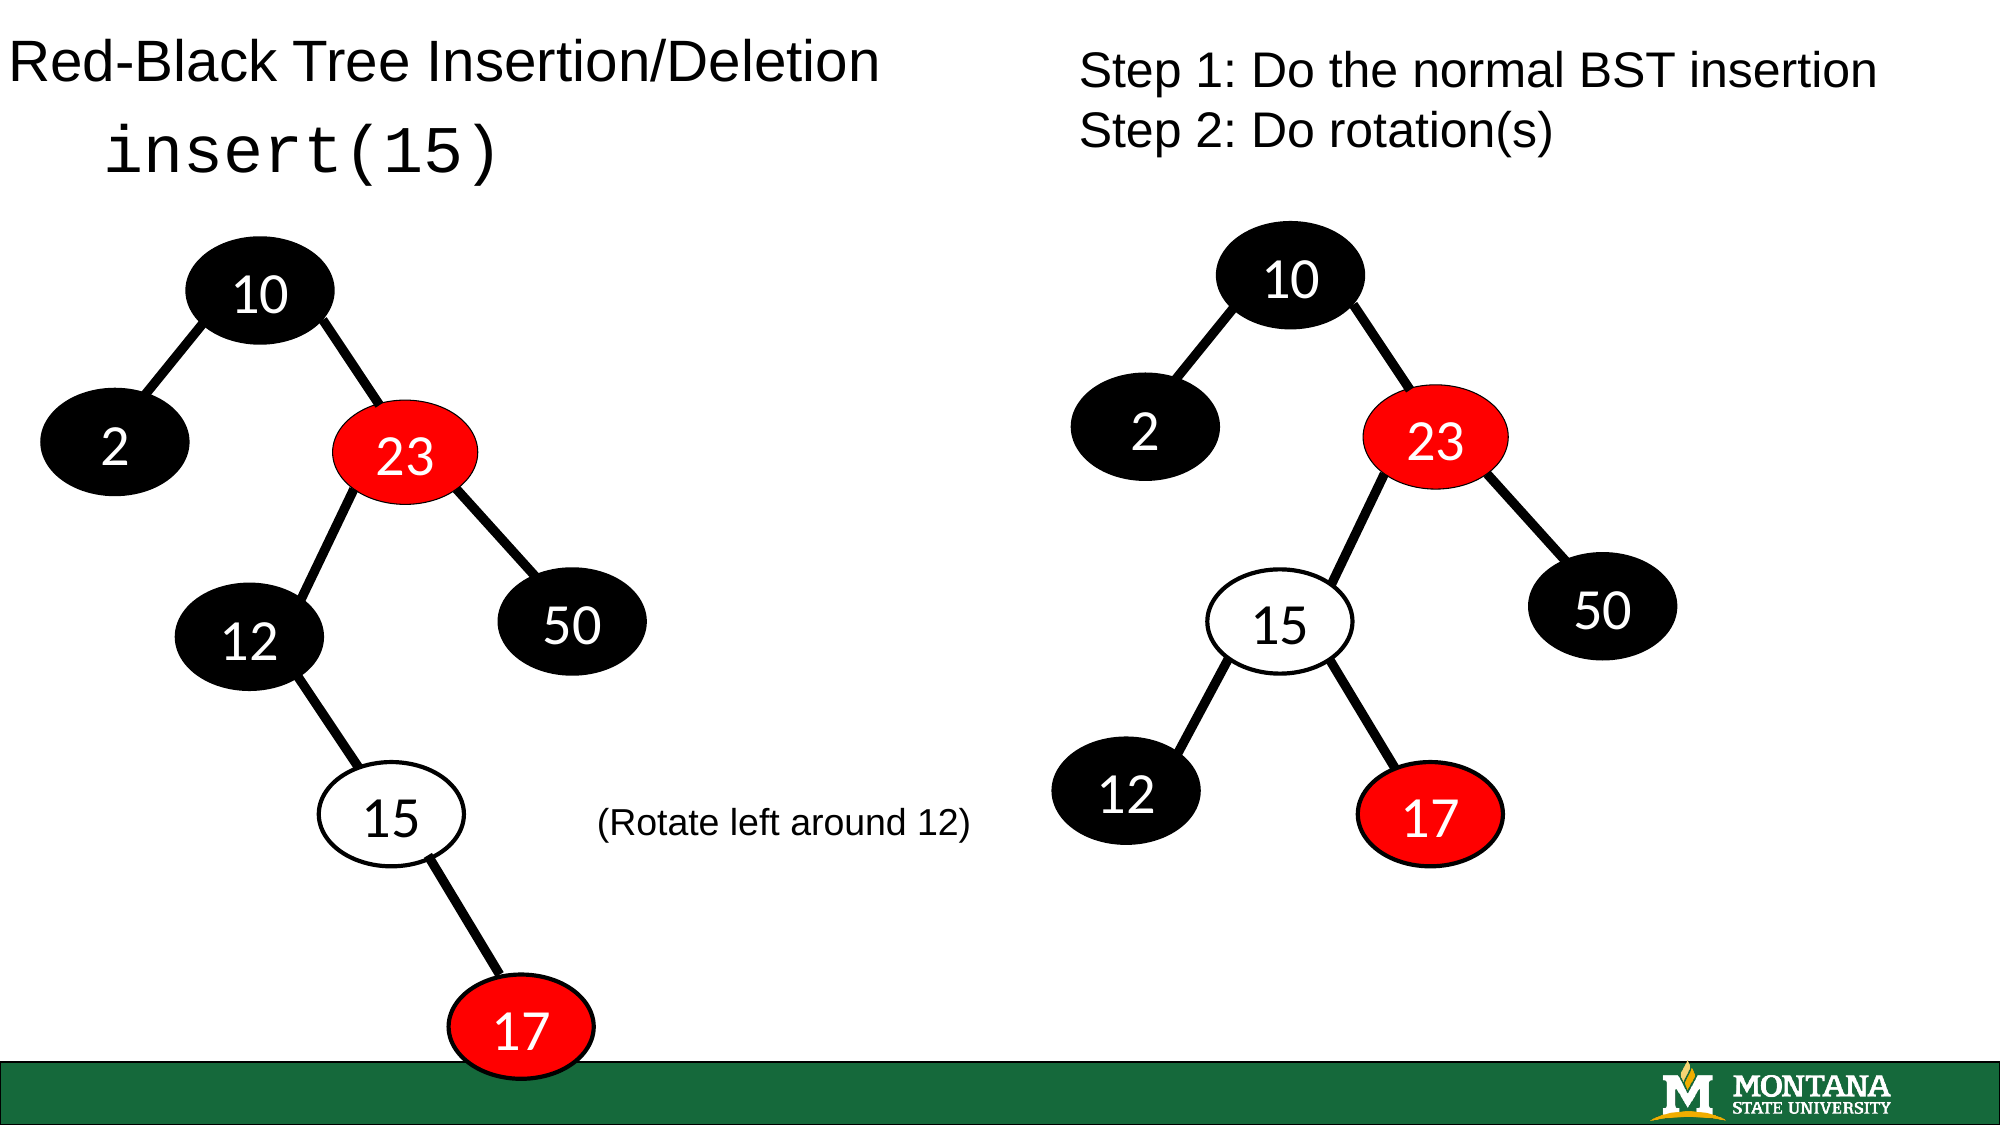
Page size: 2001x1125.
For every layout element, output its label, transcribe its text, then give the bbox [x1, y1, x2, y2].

text_box (Rotate left around 12) [582, 790, 987, 851]
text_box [300, 488, 355, 601]
text_box Red-Black Tree Insertion/Deletion [0, 15, 897, 101]
text_box insert(15) [88, 98, 519, 193]
text_box 2 [40, 387, 190, 497]
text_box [1486, 473, 1574, 570]
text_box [1165, 304, 1236, 393]
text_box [1892, 1060, 2000, 1125]
text_box 17 [1355, 759, 1506, 869]
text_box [295, 673, 359, 768]
picture [1649, 1060, 1892, 1122]
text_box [1330, 473, 1385, 585]
text_box 15 [1205, 567, 1355, 676]
text_box 12 [1051, 736, 1201, 845]
text_box 15 [316, 759, 467, 869]
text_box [456, 488, 543, 585]
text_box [1352, 304, 1411, 391]
text_box 10 [1215, 220, 1366, 330]
text_box 23 [1361, 382, 1511, 492]
text_box 12 [174, 582, 325, 692]
text_box 17 [446, 972, 596, 1060]
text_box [1177, 658, 1229, 754]
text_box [1328, 658, 1401, 778]
text_box 23 [330, 398, 480, 507]
text_box Step 1: Do the normal BST insertion Step 2: Do rotation(s) [1064, 30, 1894, 165]
text_box 10 [185, 236, 335, 345]
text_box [0, 1060, 1647, 1125]
text_box 2 [1070, 372, 1221, 481]
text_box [322, 319, 380, 406]
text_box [134, 320, 206, 408]
text_box 50 [497, 567, 647, 676]
text_box 50 [1528, 552, 1678, 661]
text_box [427, 855, 500, 975]
